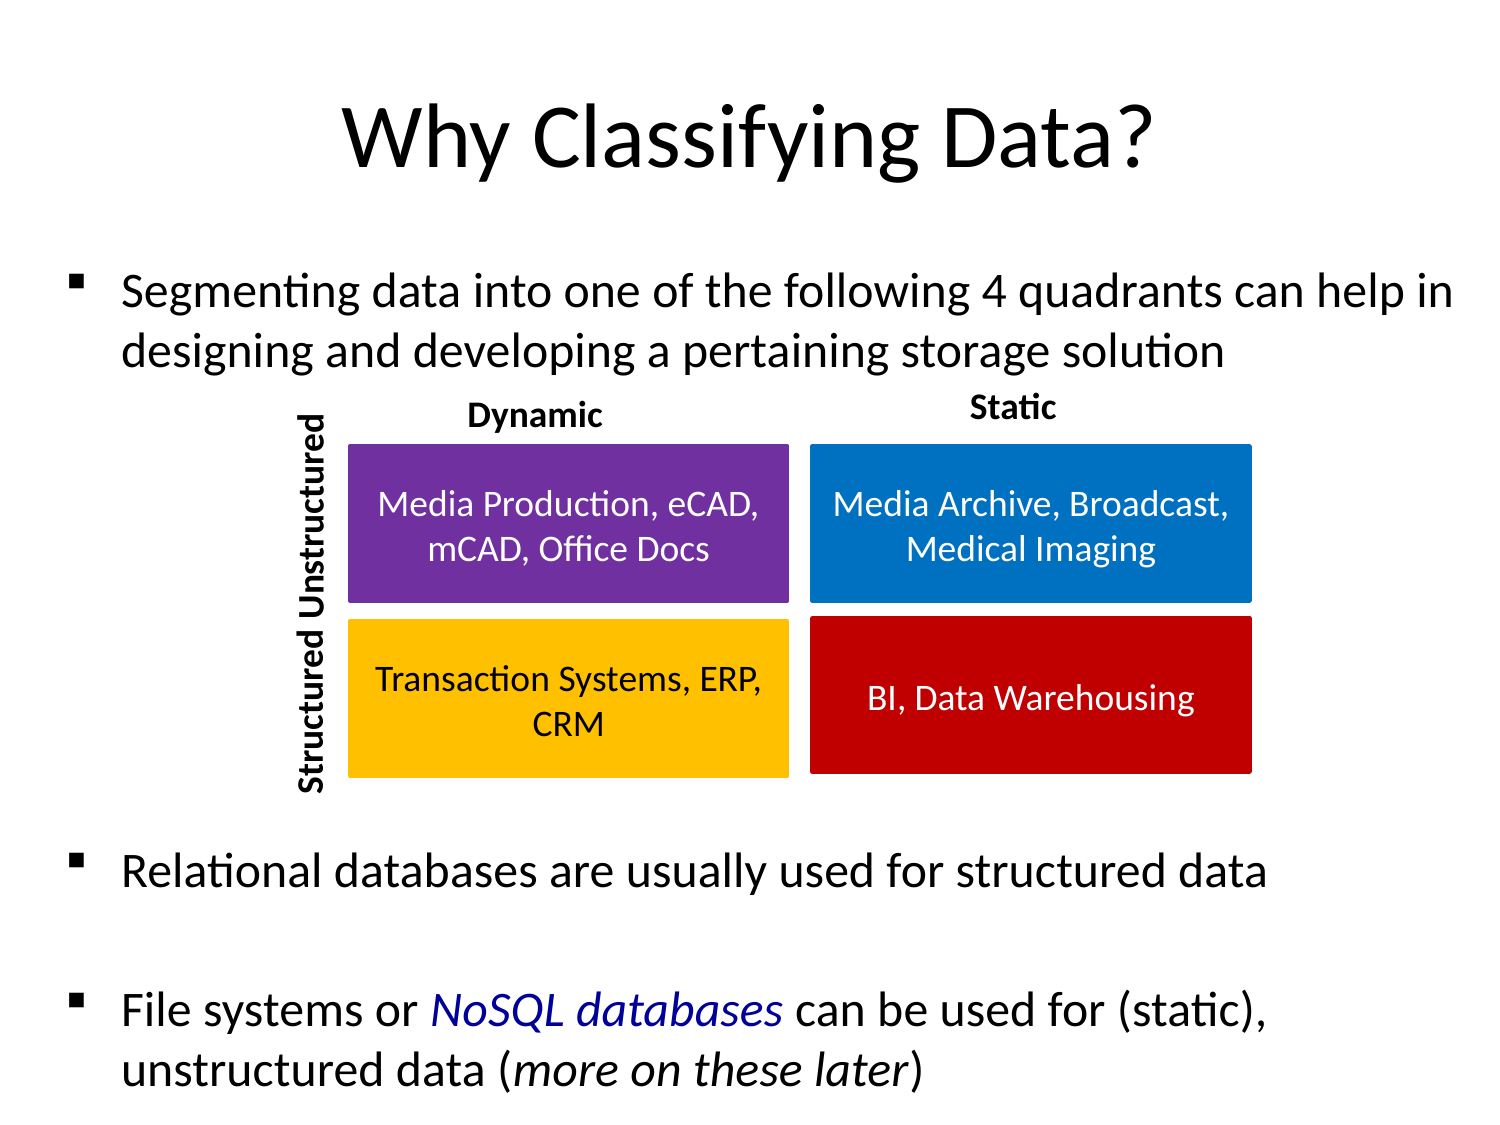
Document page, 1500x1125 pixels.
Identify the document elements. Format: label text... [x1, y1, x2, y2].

text_box Dynamic [452, 382, 619, 443]
text_box Media Archive, Broadcast, Medical Imaging [810, 444, 1252, 603]
title Why Classifying Data? [75, 37, 1425, 225]
text_box Static [955, 374, 1072, 435]
text_box Structured [277, 614, 338, 809]
list Segmenting data into one of the following 4 quadrants can help in designing and developing a pertaining storage solution Relational databases are usually used for structured data File systems or NoSQL databases can be used for (static), unstructured data (more on these later) [50, 249, 1500, 1113]
text_box Transaction Systems, ERP, CRM [348, 619, 789, 778]
text_box Unstructured [278, 398, 339, 635]
text_box BI, Data Warehousing [810, 616, 1252, 774]
text_box Media Production, eCAD, mCAD, Office Docs [348, 444, 789, 603]
